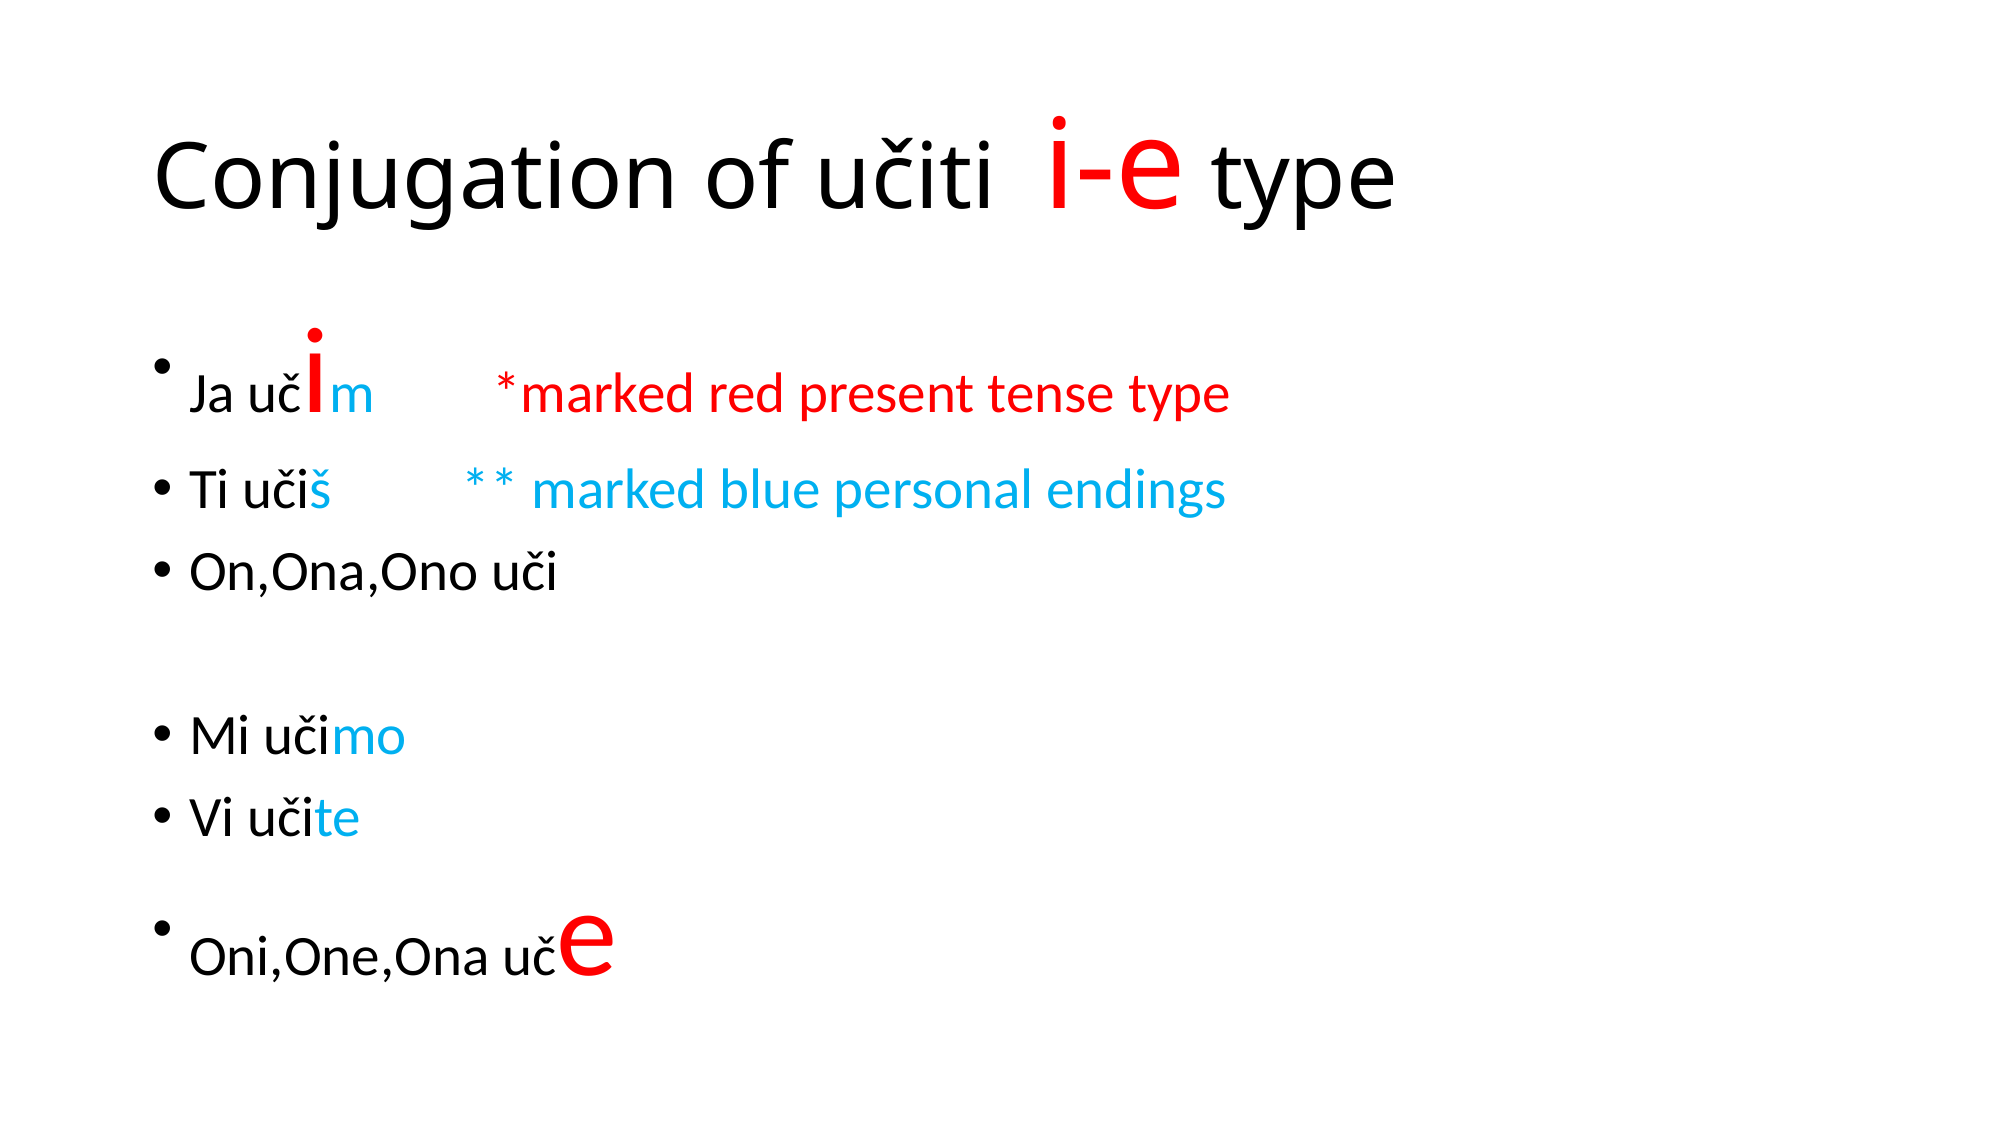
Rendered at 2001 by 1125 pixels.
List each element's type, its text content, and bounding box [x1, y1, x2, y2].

title Conjugation of učiti i-e type [137, 59, 1863, 278]
list Ja učim *marked red present tense type Ti učiš ** marked blue personal endings On,Ona,Ono uči Mi učimo Vi učite Oni,One,Ona uče [137, 299, 1863, 1014]
